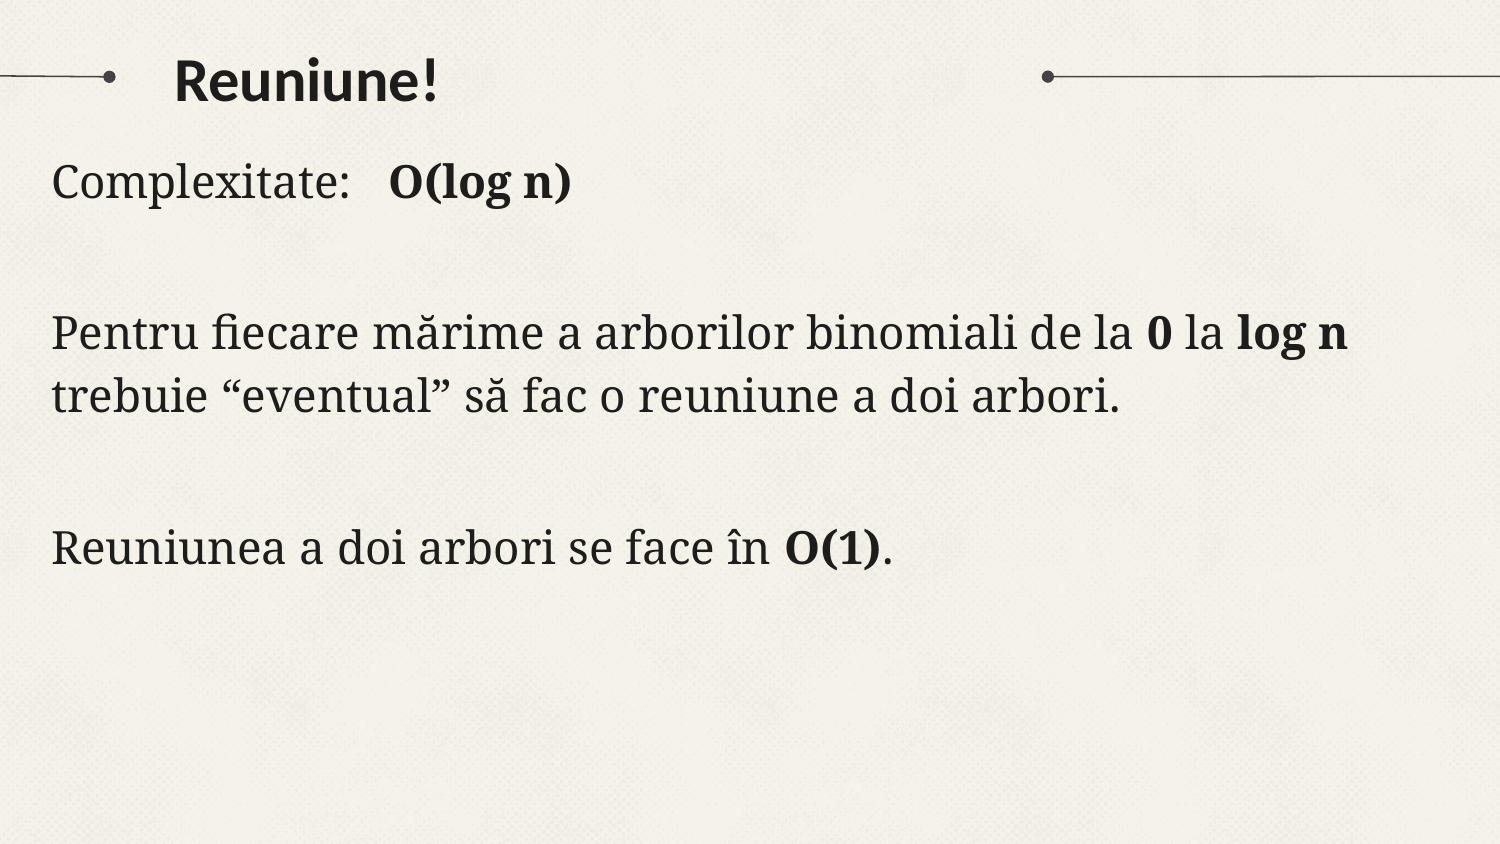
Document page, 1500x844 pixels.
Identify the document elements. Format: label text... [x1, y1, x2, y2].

list Complexitate: O(log n) Pentru fiecare mărime a arborilor binomiali de la 0 la log n trebuie “eventual” să fac o reuniune a doi arbori. Reuniunea a doi arbori se face în O(1). [36, 129, 1454, 780]
title Reuniune! [159, 6, 1170, 129]
picture [0, 0, 1500, 844]
